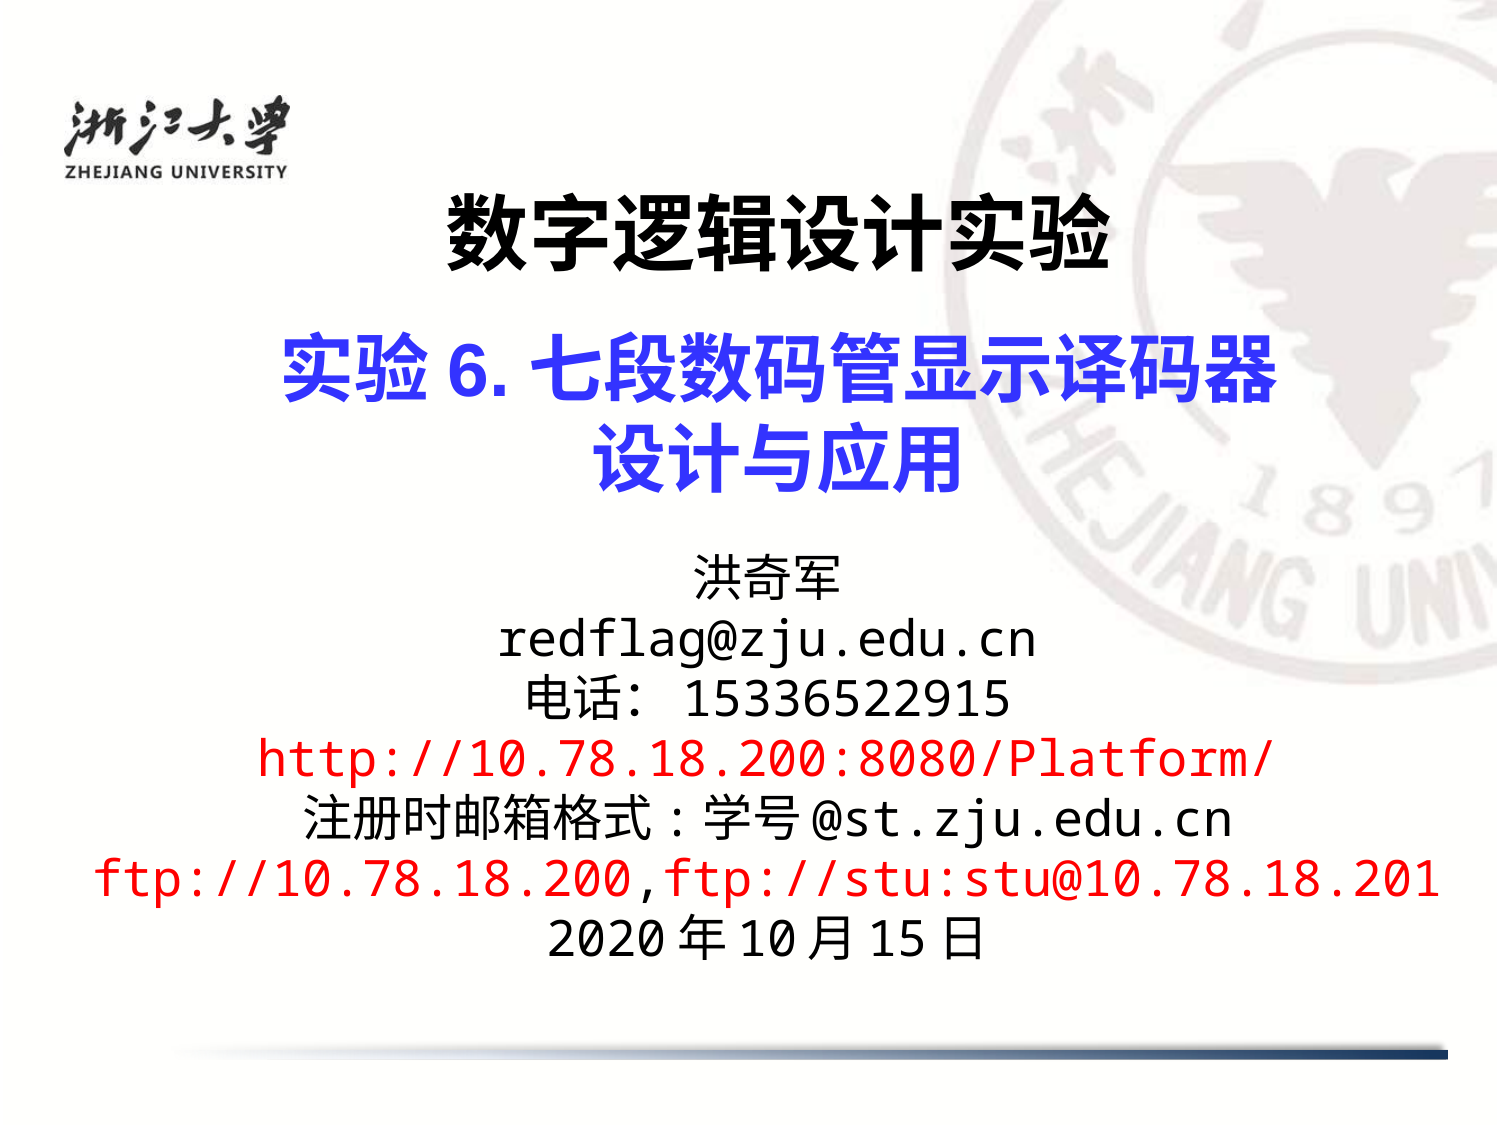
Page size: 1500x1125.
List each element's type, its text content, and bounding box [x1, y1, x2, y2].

title 数字逻辑设计实验 [111, 89, 1447, 314]
subtitle 洪奇军 redflag@zju.edu.cn 电话：15336522915 http://10.78.18.200:8080/Platform/ 注册时邮箱格式:学号@st.zju.edu.cn ftp://10.78.18.200,ftp://stu:stu@10.78.18.201 2020年10月15日 [76, 538, 1459, 1040]
text_box 实验6.七段数码管显示译码器 设计与应用 [99, 314, 1459, 509]
picture [0, 0, 1500, 1125]
